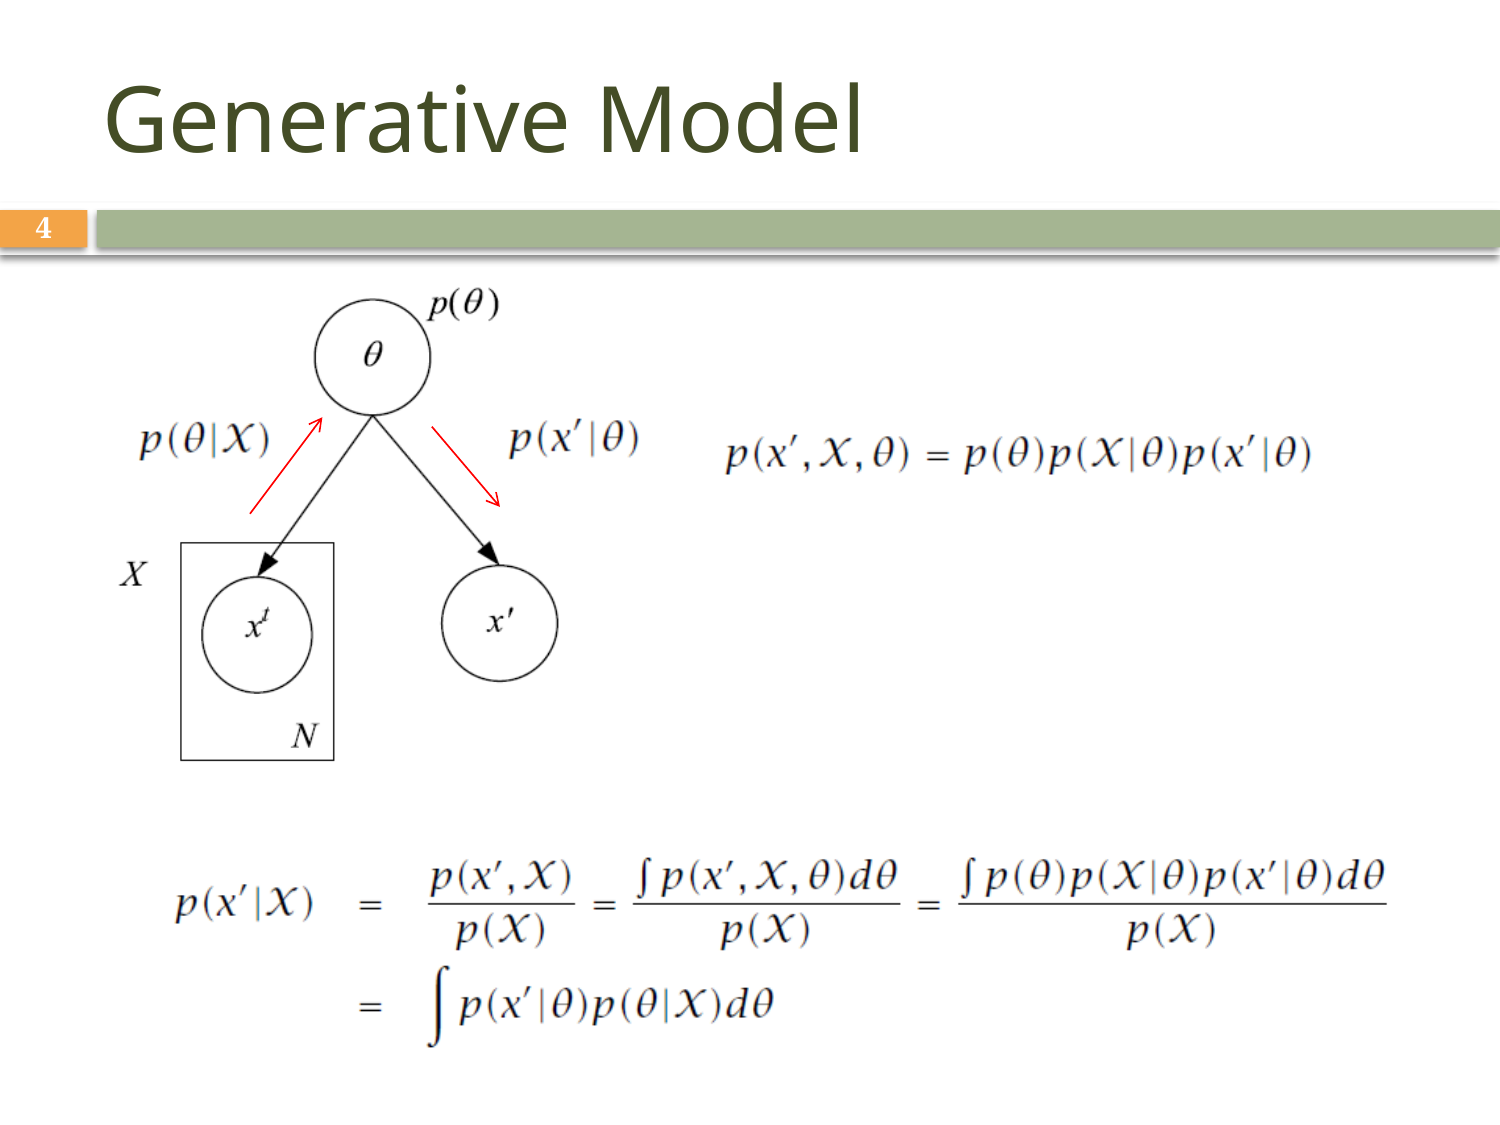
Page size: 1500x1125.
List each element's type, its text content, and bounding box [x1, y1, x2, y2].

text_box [249, 416, 323, 515]
picture [694, 397, 1330, 497]
picture [104, 276, 642, 773]
title Generative Model [87, 44, 1425, 188]
slide_number 4 [0, 208, 88, 249]
picture [164, 847, 1398, 1058]
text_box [431, 426, 501, 508]
